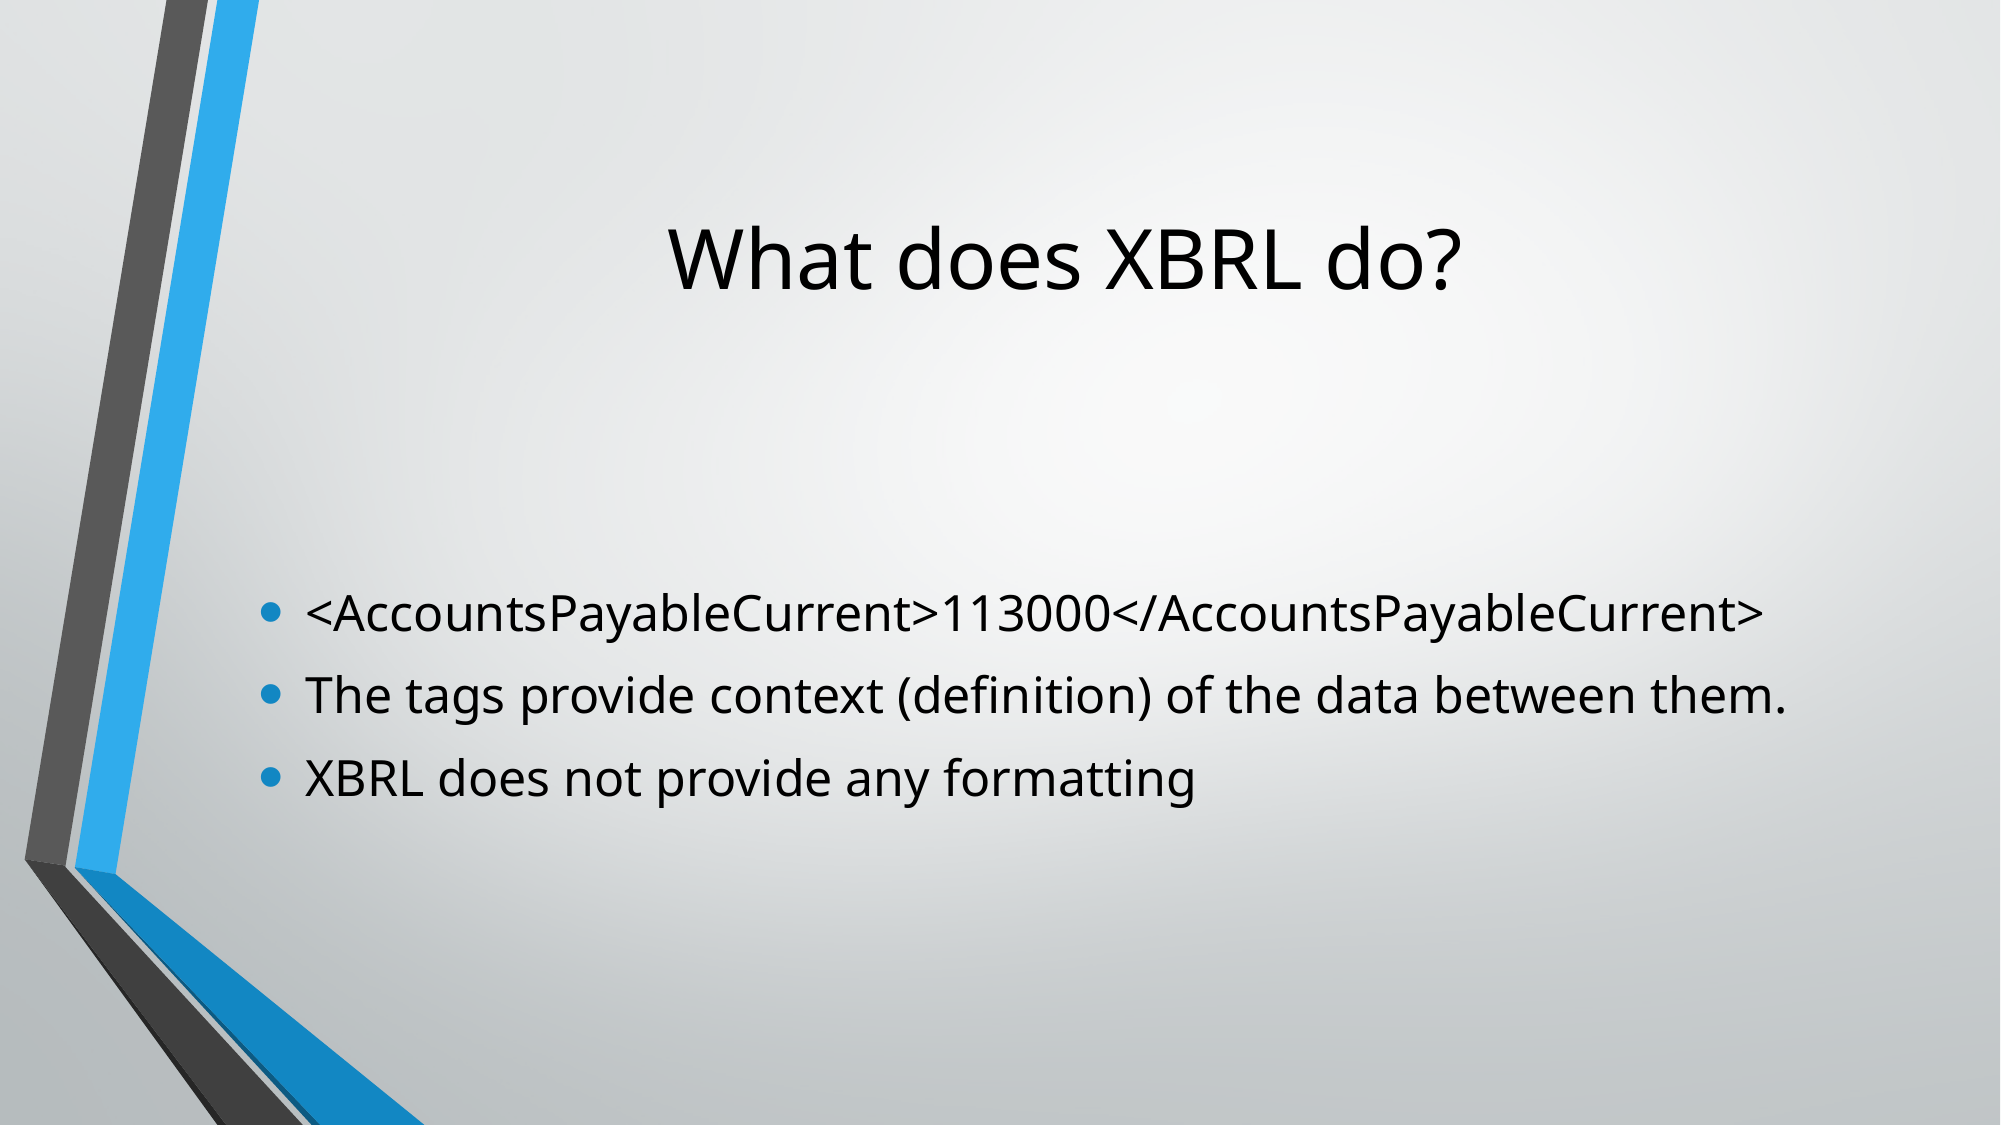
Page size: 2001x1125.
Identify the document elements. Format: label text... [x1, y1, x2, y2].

title What does XBRL do? [243, 112, 1887, 400]
list <AccountsPayableCurrent>113000</AccountsPayableCurrent> The tags provide context (definition) of the data between them. XBRL does not provide any formatting [243, 437, 1887, 950]
